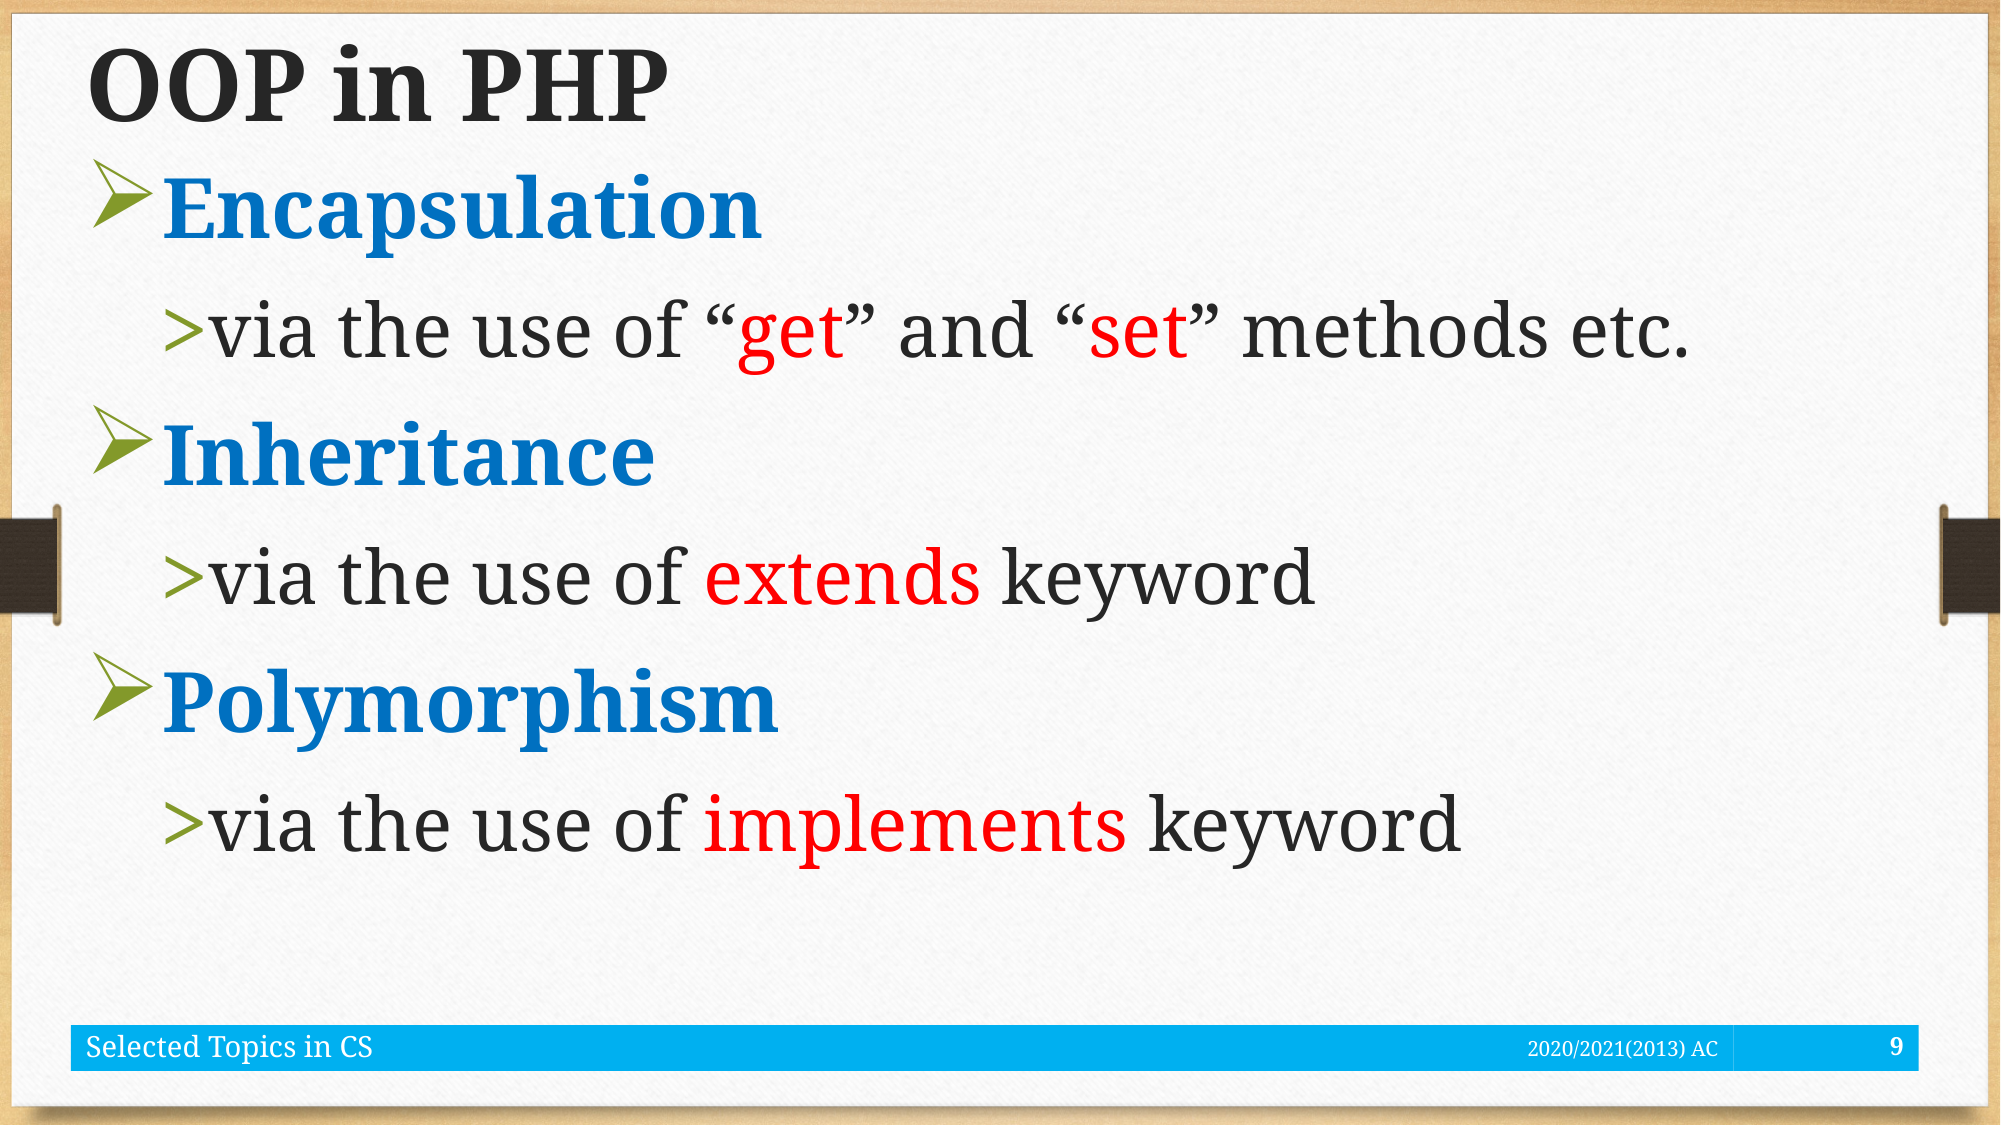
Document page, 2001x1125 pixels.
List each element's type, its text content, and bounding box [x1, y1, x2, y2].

slide_number 2020/2021(2013) AC [1350, 1025, 1733, 1071]
footer Selected Topics in CS [70, 1025, 1350, 1071]
list Encapsulation via the use of “get” and “set” methods etc. Inheritance via the use of extends keyword Polymorphism via the use of implements keyword [70, 147, 1919, 1009]
picture [0, 0, 2001, 1125]
title OOP in PHP [70, 31, 1919, 132]
slide_number 9 [1733, 1025, 1919, 1071]
